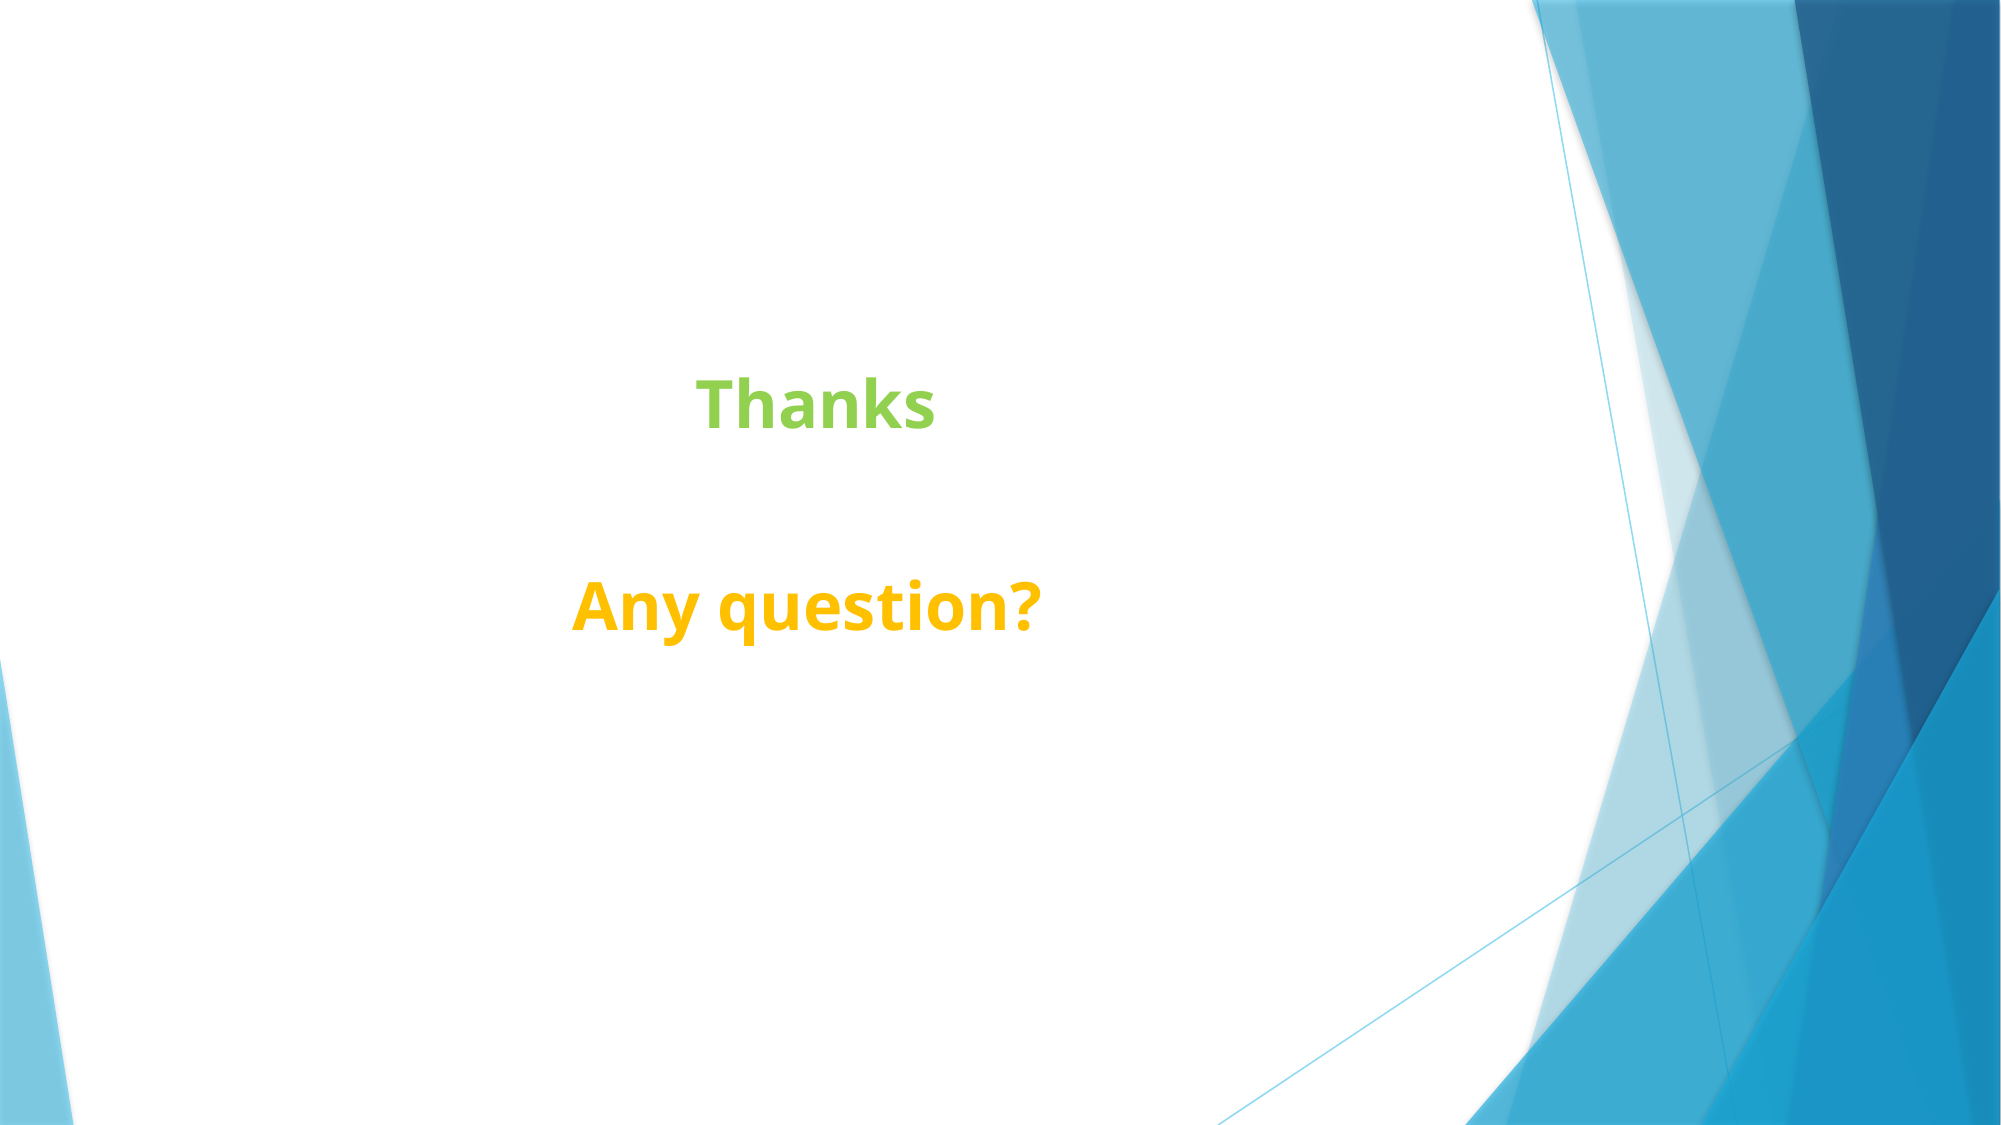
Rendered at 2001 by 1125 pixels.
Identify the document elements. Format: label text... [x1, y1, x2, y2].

list Thanks Any question? [111, 354, 1522, 992]
